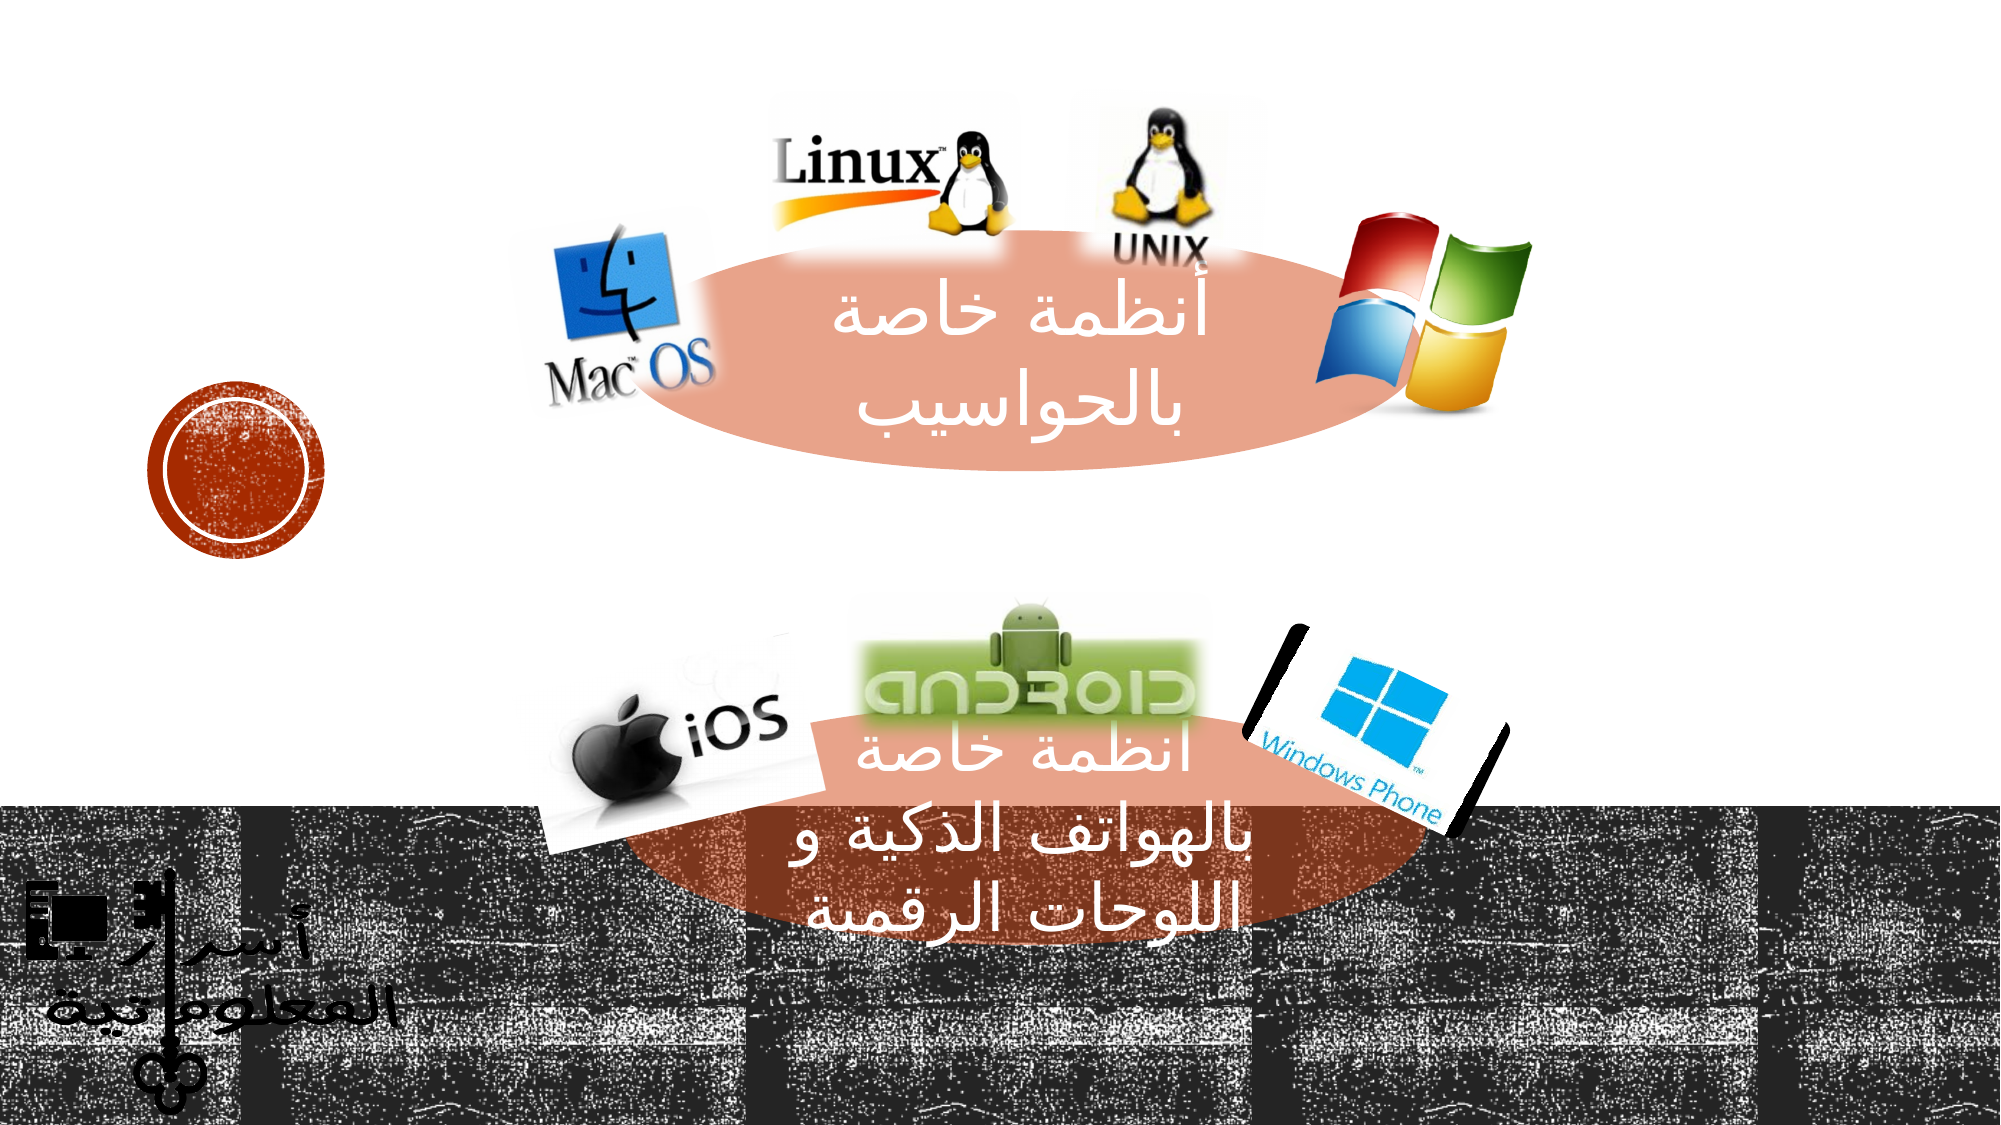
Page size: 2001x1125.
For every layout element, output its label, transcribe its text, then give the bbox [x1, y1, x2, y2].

picture [513, 633, 825, 854]
picture [1311, 204, 1534, 427]
picture [26, 868, 398, 1115]
picture [517, 216, 723, 410]
text_box أنظمة خاصة بالهواتف الذكية و اللوحات الرقمية [625, 716, 1426, 946]
picture [1248, 627, 1506, 836]
picture [849, 595, 1211, 742]
picture [1066, 92, 1265, 275]
text_box أنظمة خاصة بالحواسيب [677, 230, 1330, 472]
picture [768, 92, 1019, 275]
